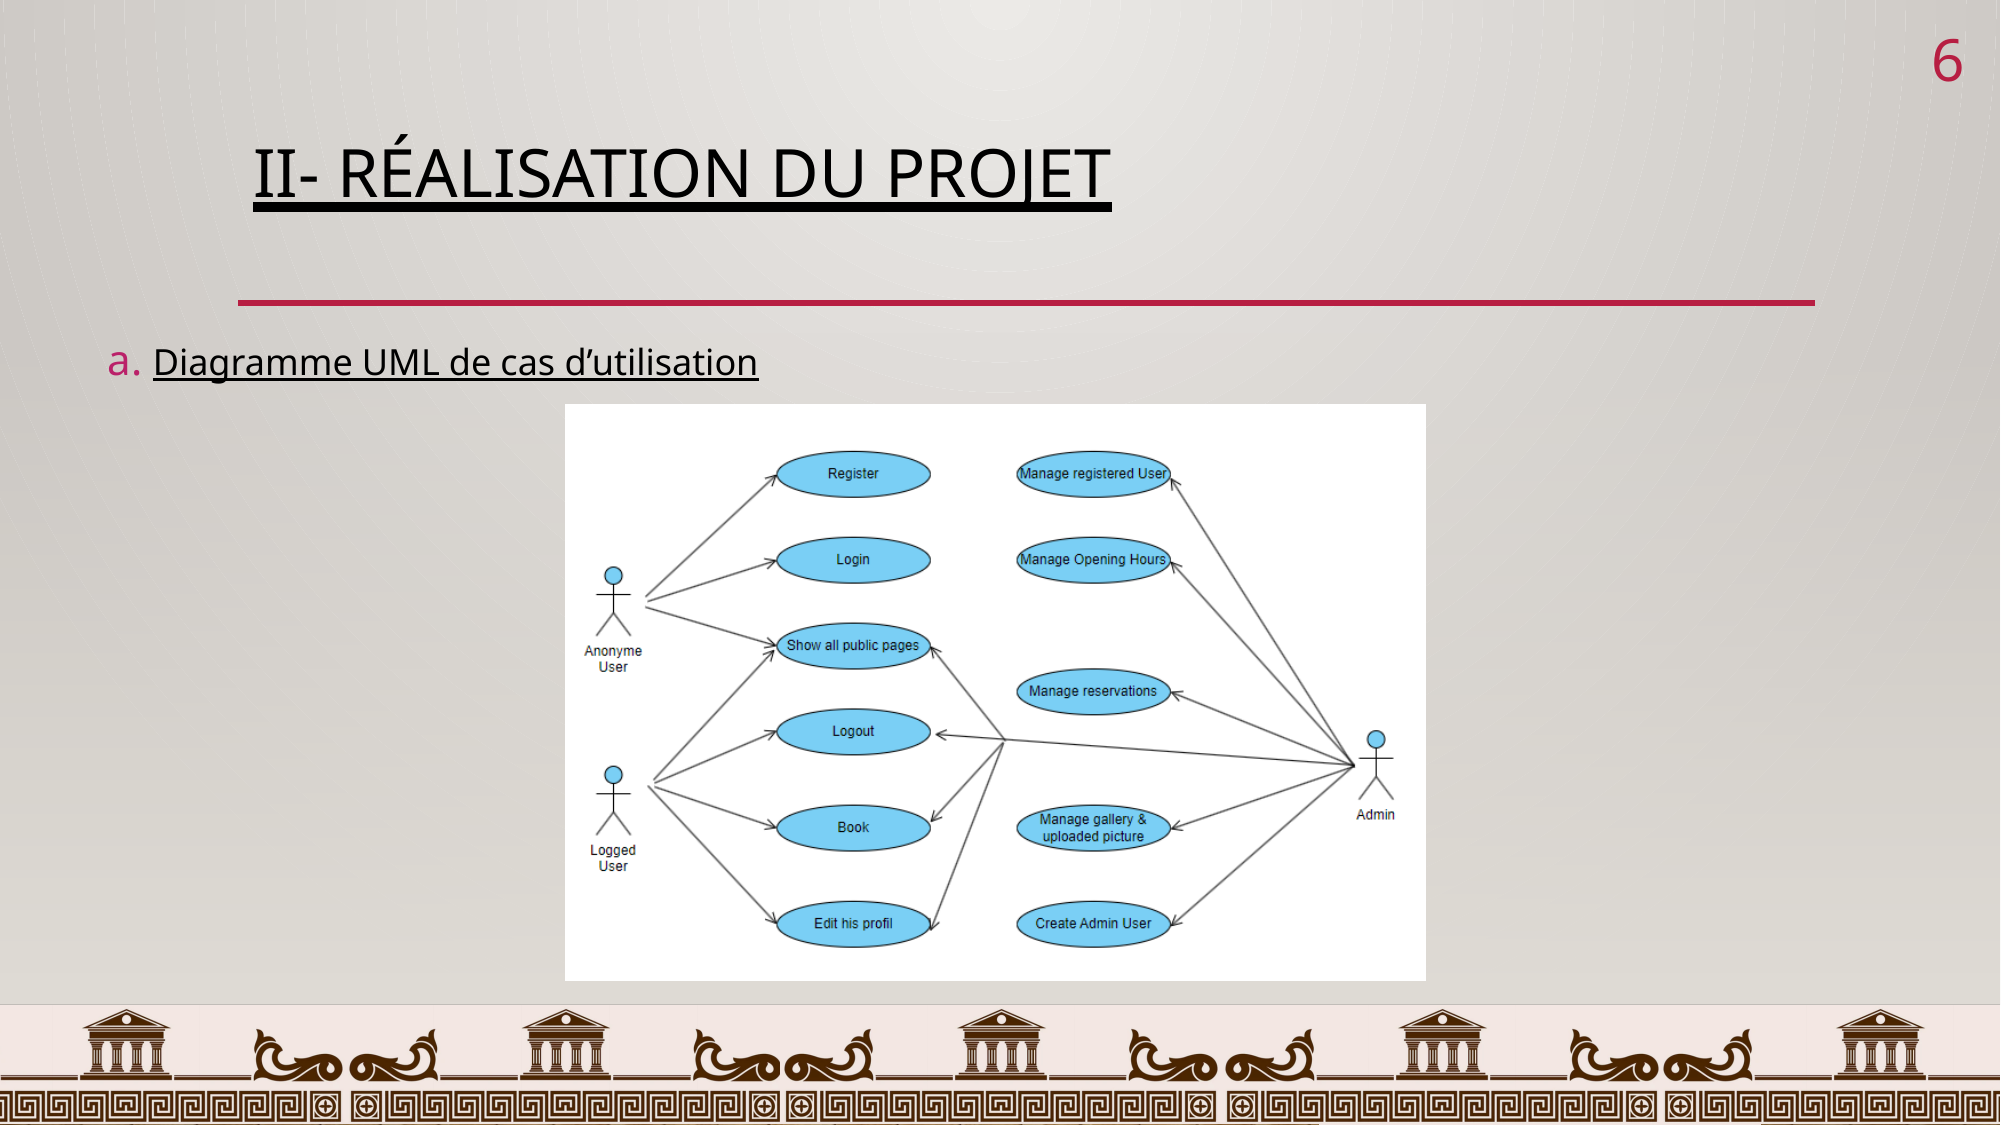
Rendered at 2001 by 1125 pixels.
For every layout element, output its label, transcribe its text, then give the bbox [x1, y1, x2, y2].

picture [565, 404, 1426, 981]
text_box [0, 1004, 2000, 1125]
list a. Diagramme UML de cas d’utilisation [92, 316, 805, 433]
slide_number 6 [1846, 15, 1980, 99]
title II- RéALISATION du projet [238, 131, 1814, 305]
